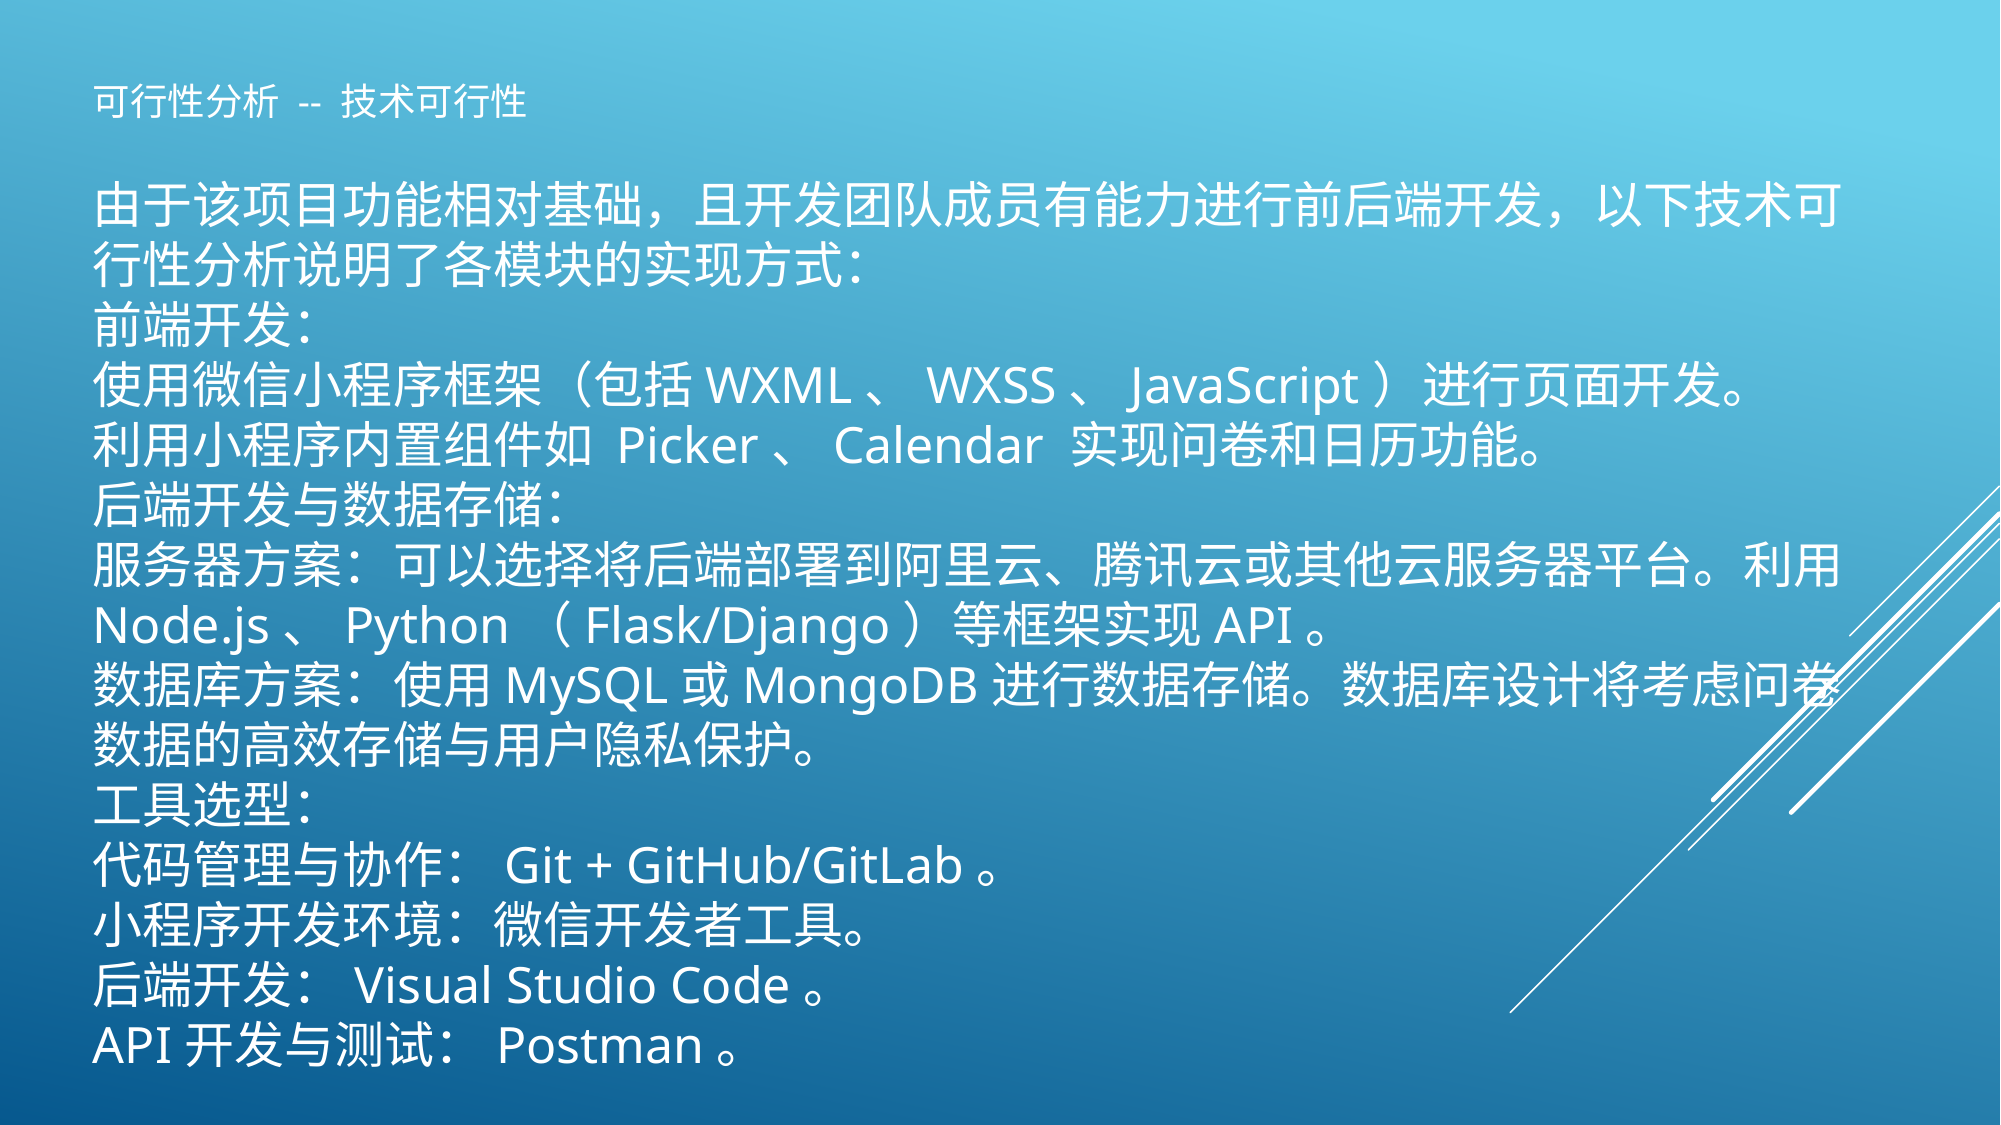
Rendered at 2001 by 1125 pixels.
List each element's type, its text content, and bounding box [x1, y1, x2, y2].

text_box 可行性分析 -- 技术可行性 [78, 70, 1851, 131]
text_box 由于该项目功能相对基础，且开发团队成员有能力进行前后端开发，以下技术可行性分析说明了各模块的实现方式： 前端开发： 使用微信小程序框架（包括WXML、WXSS、JavaScript）进行页面开发。 利用小程序内置组件如 Picker、Calendar 实现问卷和日历功能。 后端开发与数据存储： 服务器方案：可以选择将后端部署到阿里云、腾讯云或其他云服务器平台。利用Node.js、Python（Flask/Django）等框架实现API。 数据库方案：使用MySQL或MongoDB进行数据存储。数据库设计将考虑问卷数据的高效存储与用户隐私保护。 工具选型： 代码管理与协作：Git + GitHub/GitLab。 小程序开发环境：微信开发者工具。 后端开发：Visual Studio Code。 API开发与测试：Postman。 [78, 166, 1874, 1081]
